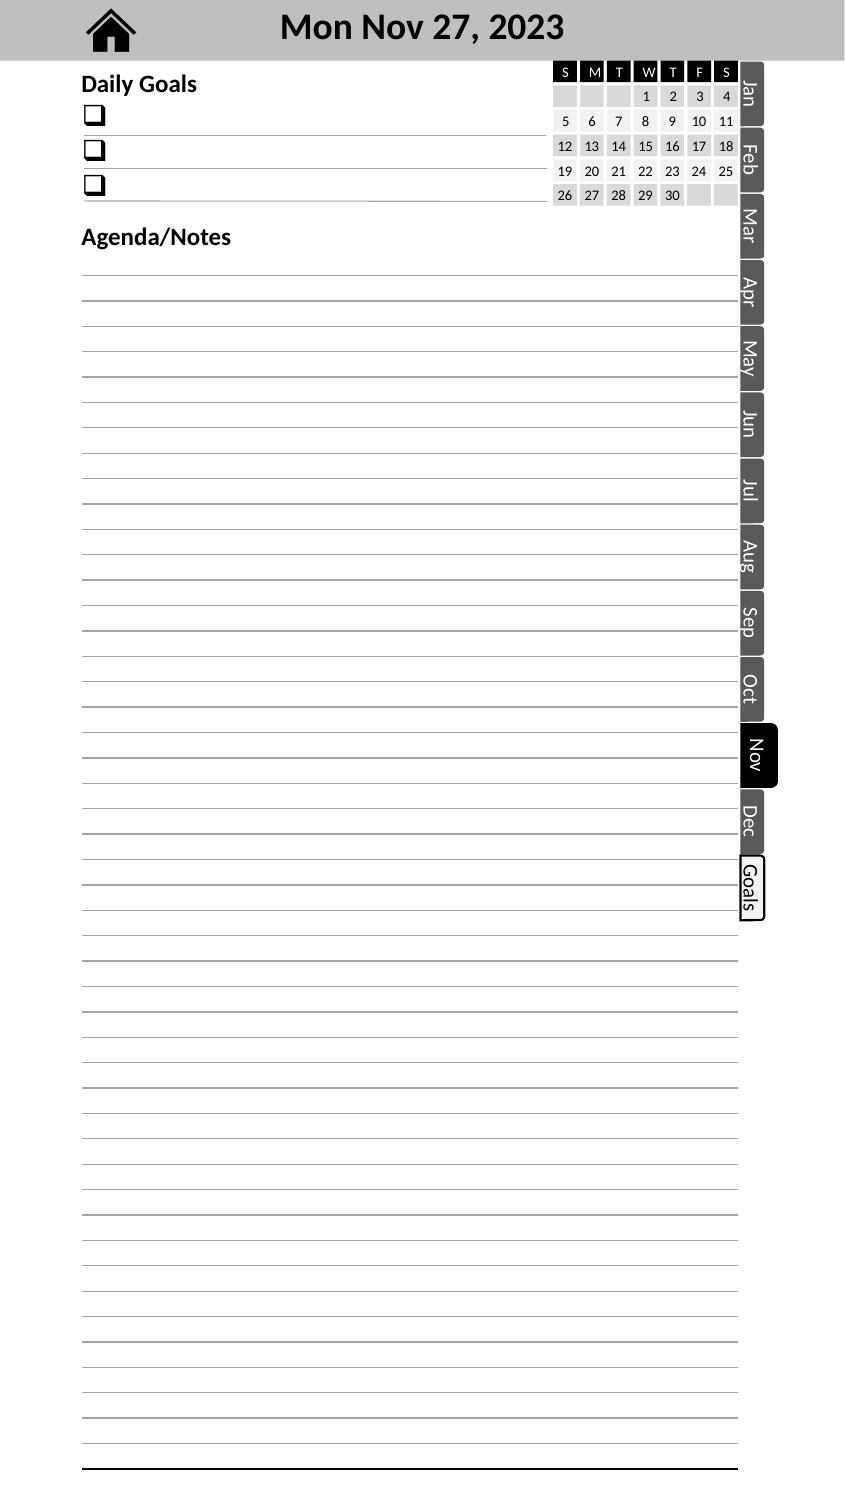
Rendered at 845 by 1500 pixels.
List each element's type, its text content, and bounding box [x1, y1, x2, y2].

picture [82, 1, 140, 59]
list Mon Nov 27, 2023 [190, 0, 655, 61]
